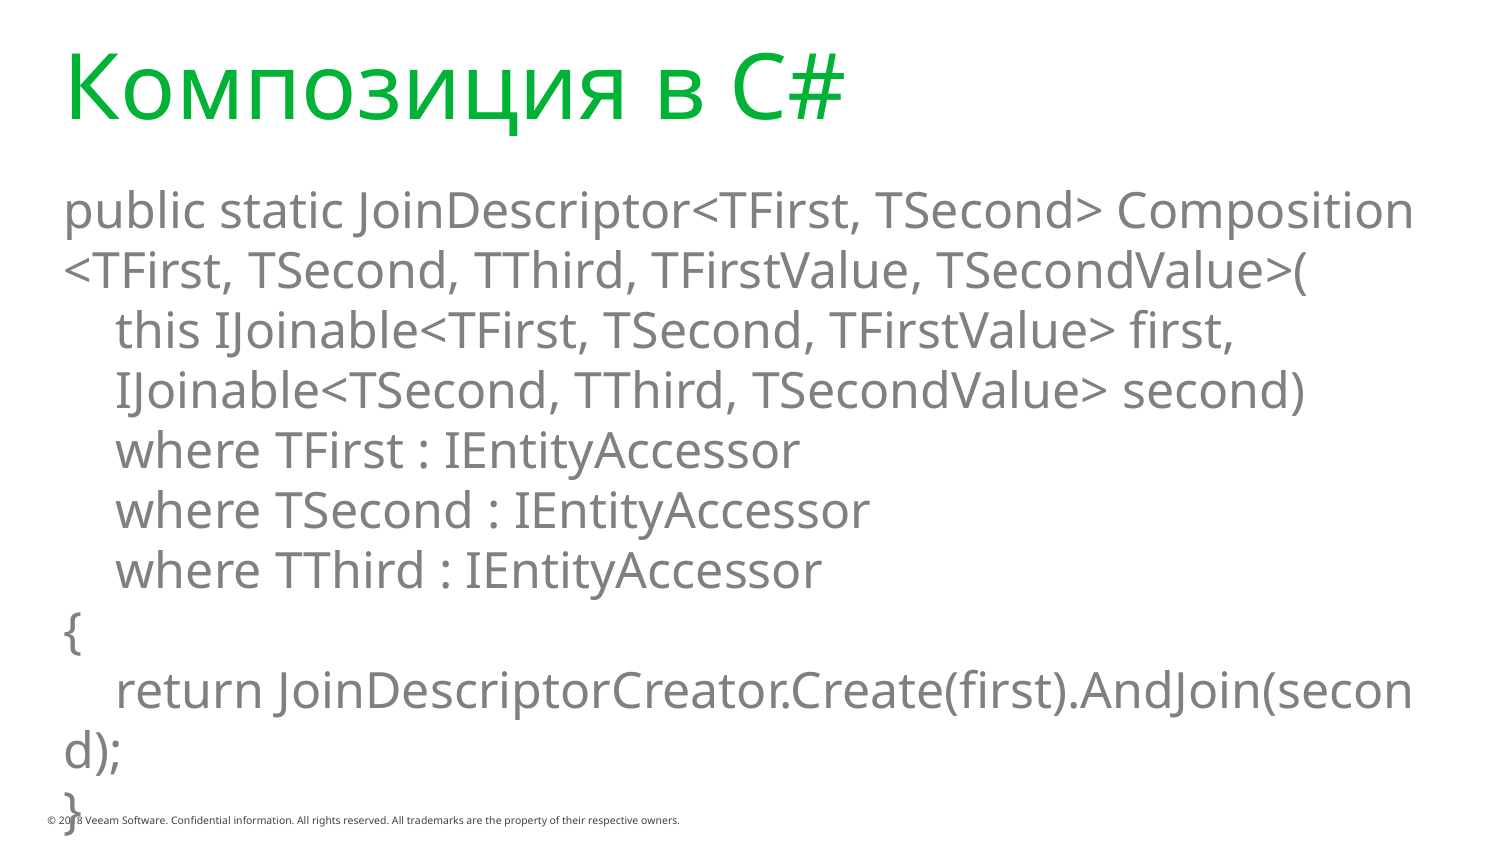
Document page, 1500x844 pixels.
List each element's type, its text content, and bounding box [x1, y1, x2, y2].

list public static JoinDescriptor<TFirst, TSecond> Composition<TFirst, TSecond, TThird, TFirstValue, TSecondValue>( this IJoinable<TFirst, TSecond, TFirstValue> first, IJoinable<TSecond, TThird, TSecondValue> second) where TFirst : IEntityAccessor where TSecond : IEntityAccessor where TThird : IEntityAccessor { return JoinDescriptorCreator.Create(first).AndJoin(second); } [63, 178, 1436, 788]
title Композиция в C# [63, 28, 1436, 140]
